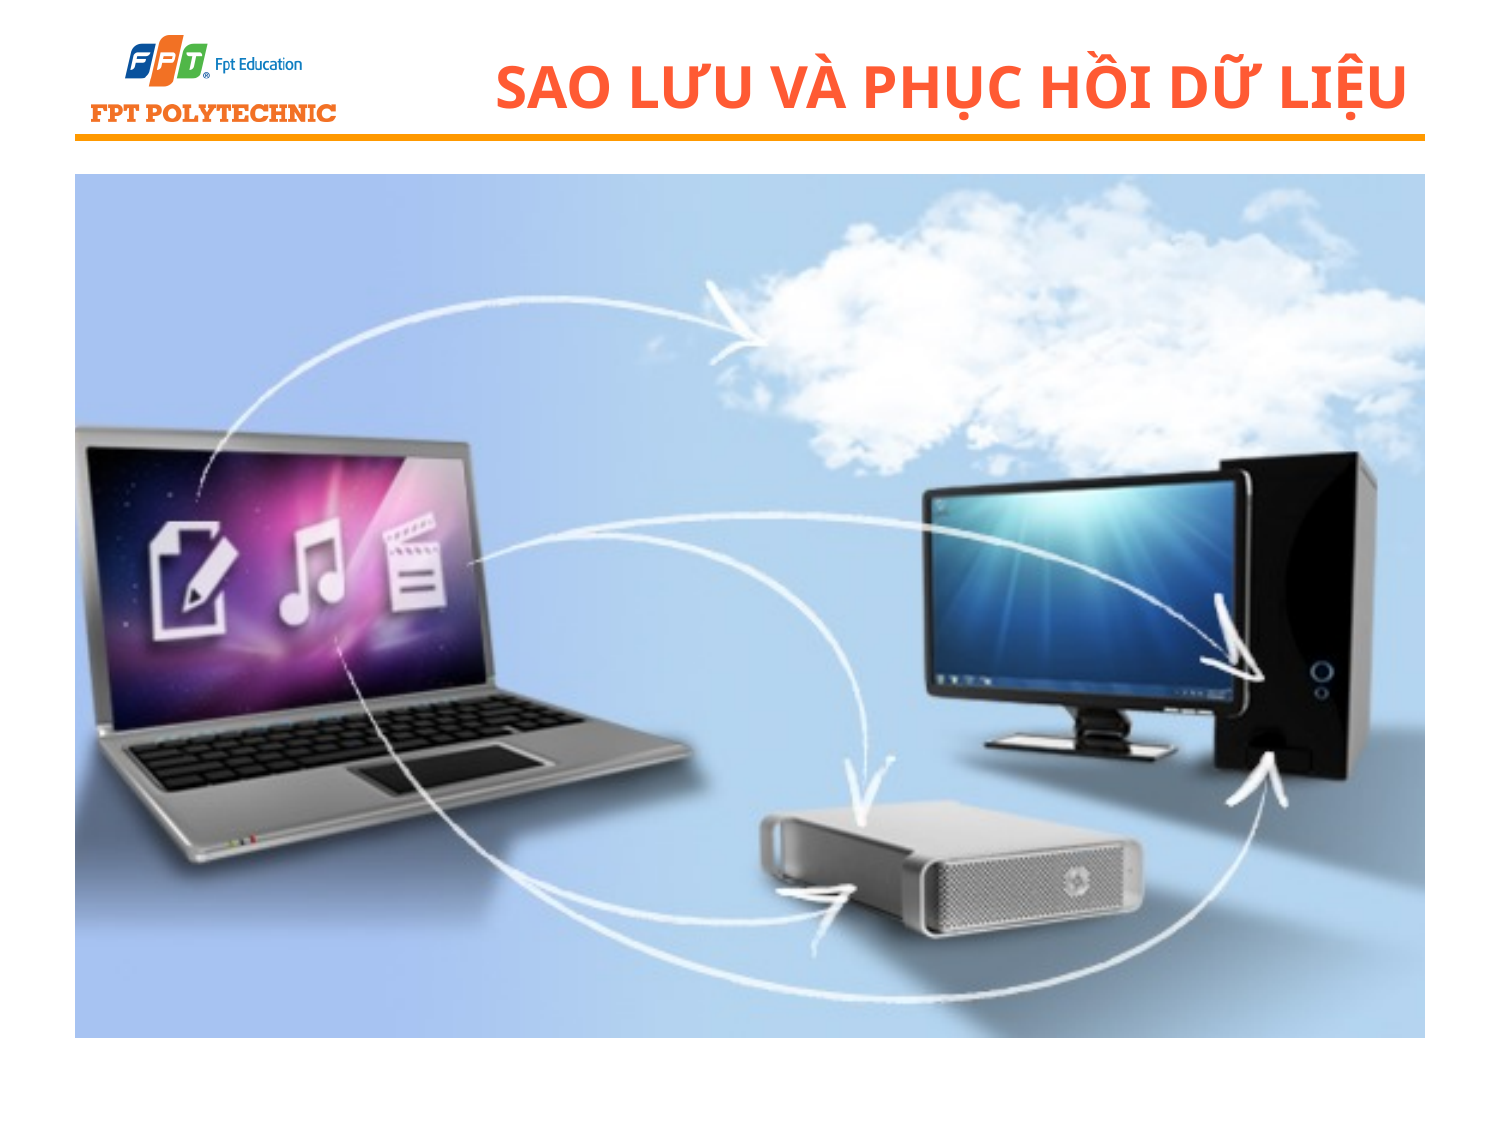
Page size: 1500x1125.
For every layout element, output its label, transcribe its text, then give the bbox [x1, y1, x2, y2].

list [74, 174, 1426, 1038]
title Sao lưu và phục hồi dữ liệu [337, 45, 1425, 125]
picture [91, 35, 338, 122]
